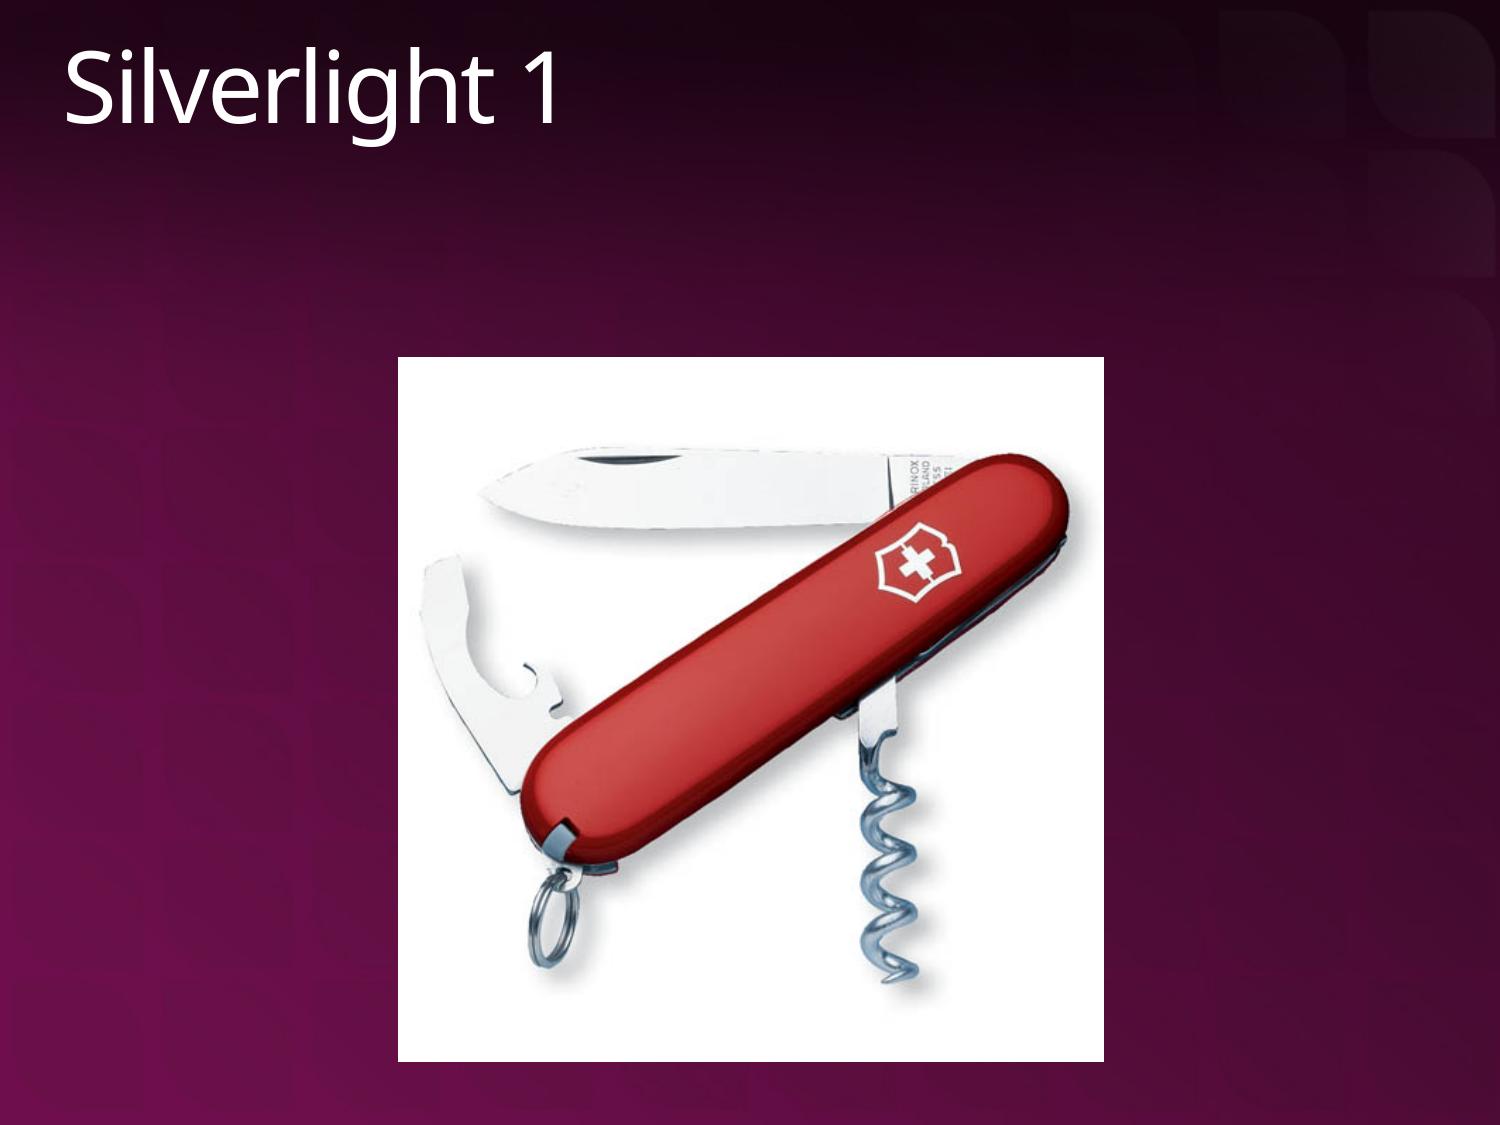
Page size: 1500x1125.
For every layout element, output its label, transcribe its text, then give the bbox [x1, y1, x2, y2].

title Silverlight 1 [62, 37, 1438, 147]
picture [0, 0, 1500, 1125]
